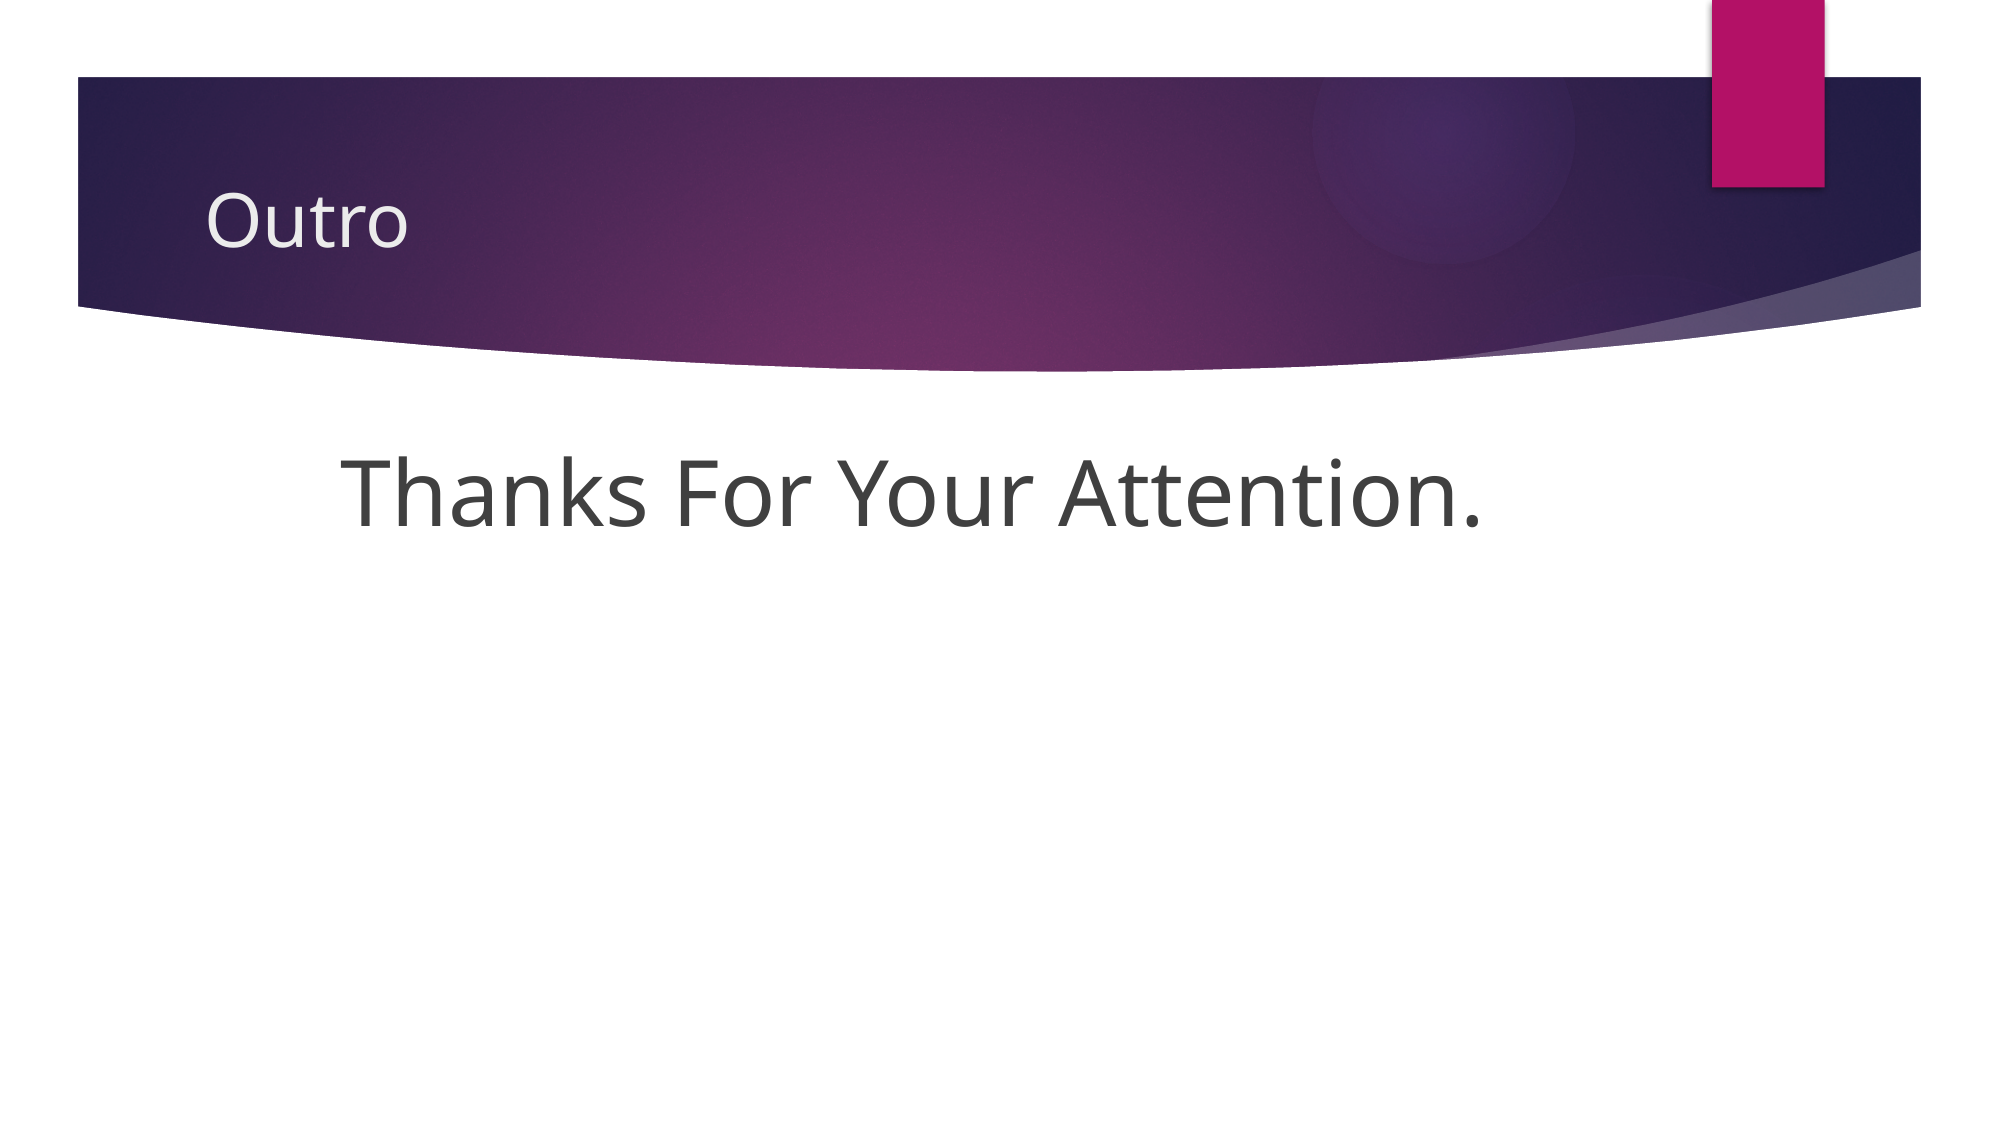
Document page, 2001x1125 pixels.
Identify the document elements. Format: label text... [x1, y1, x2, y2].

title Outro [189, 159, 1627, 276]
list Thanks For Your Attention. [189, 427, 1638, 988]
